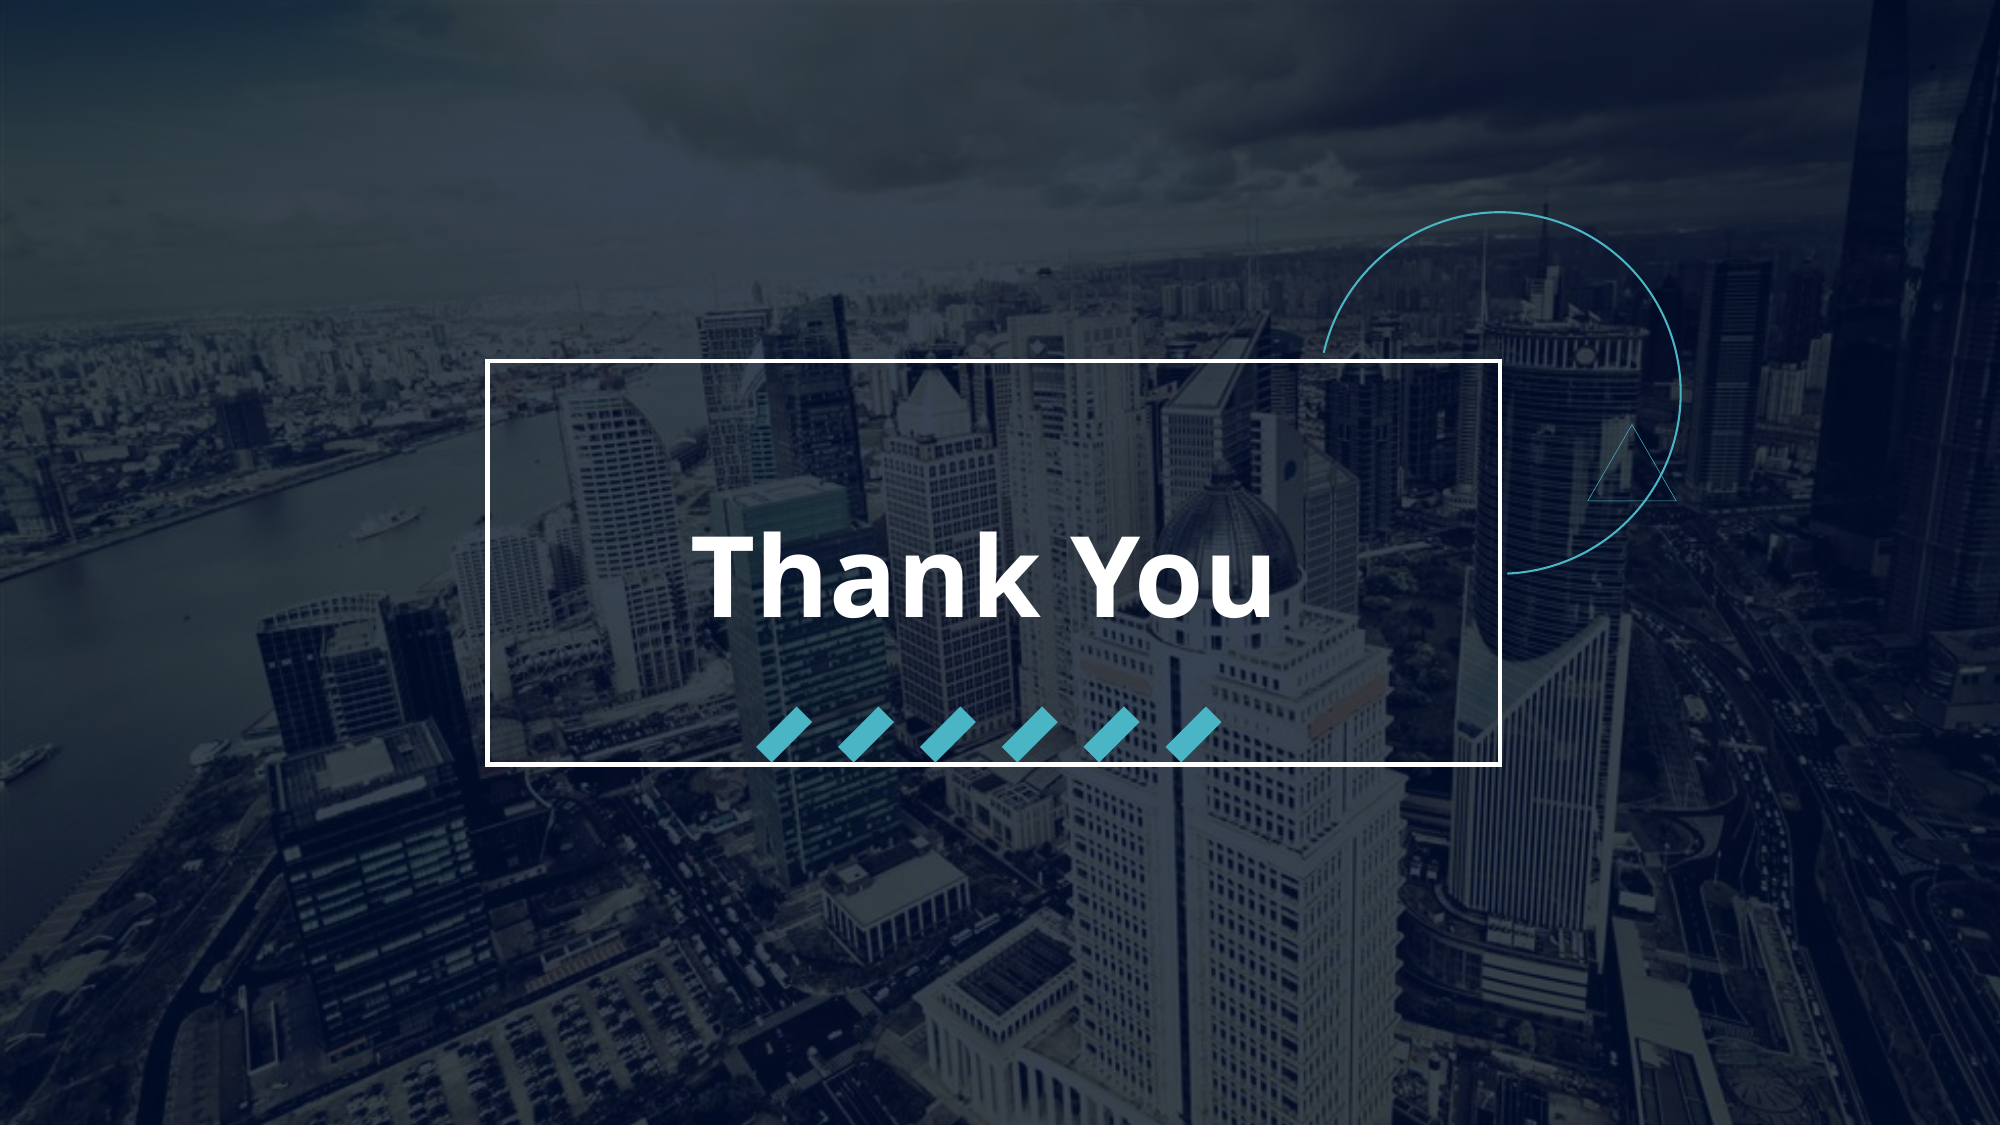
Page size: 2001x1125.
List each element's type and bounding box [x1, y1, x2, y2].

text_box [755, 723, 1223, 746]
picture [0, 0, 2000, 1125]
